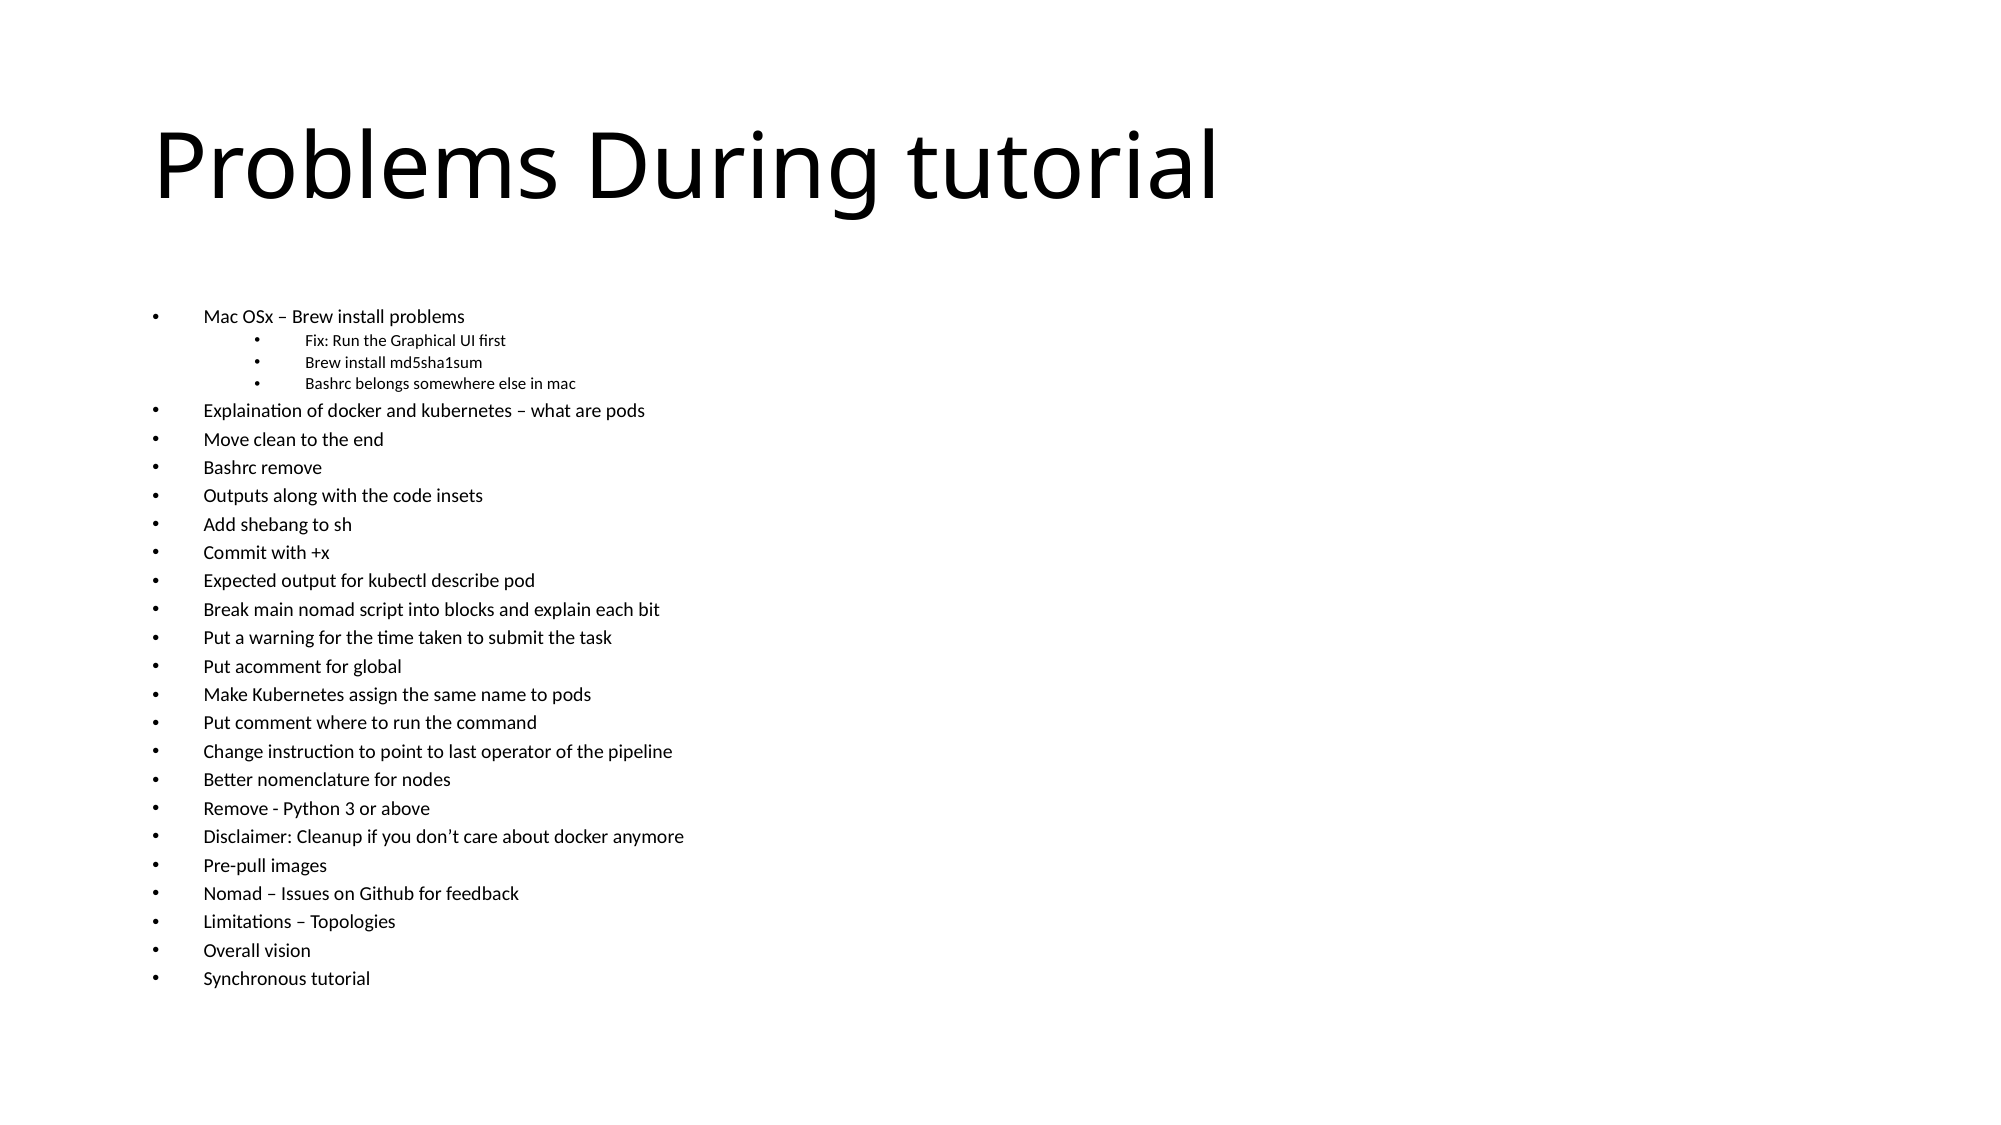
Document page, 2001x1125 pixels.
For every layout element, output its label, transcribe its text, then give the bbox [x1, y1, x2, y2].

title Problems During tutorial [137, 59, 1863, 278]
list Mac OSx – Brew install problems Fix: Run the Graphical UI first Brew install md5sha1sum Bashrc belongs somewhere else in mac Explaination of docker and kubernetes – what are pods Move clean to the end Bashrc remove Outputs along with the code insets Add shebang to sh Commit with +x Expected output for kubectl describe pod Break main nomad script into blocks and explain each bit Put a warning for the time taken to submit the task Put acomment for global Make Kubernetes assign the same name to pods Put comment where to run the command Change instruction to point to last operator of the pipeline Better nomenclature for nodes Remove - Python 3 or above Disclaimer: Cleanup if you don’t care about docker anymore Pre-pull images Nomad – Issues on Github for feedback Limitations – Topologies Overall vision Synchronous tutorial [137, 299, 1863, 1014]
